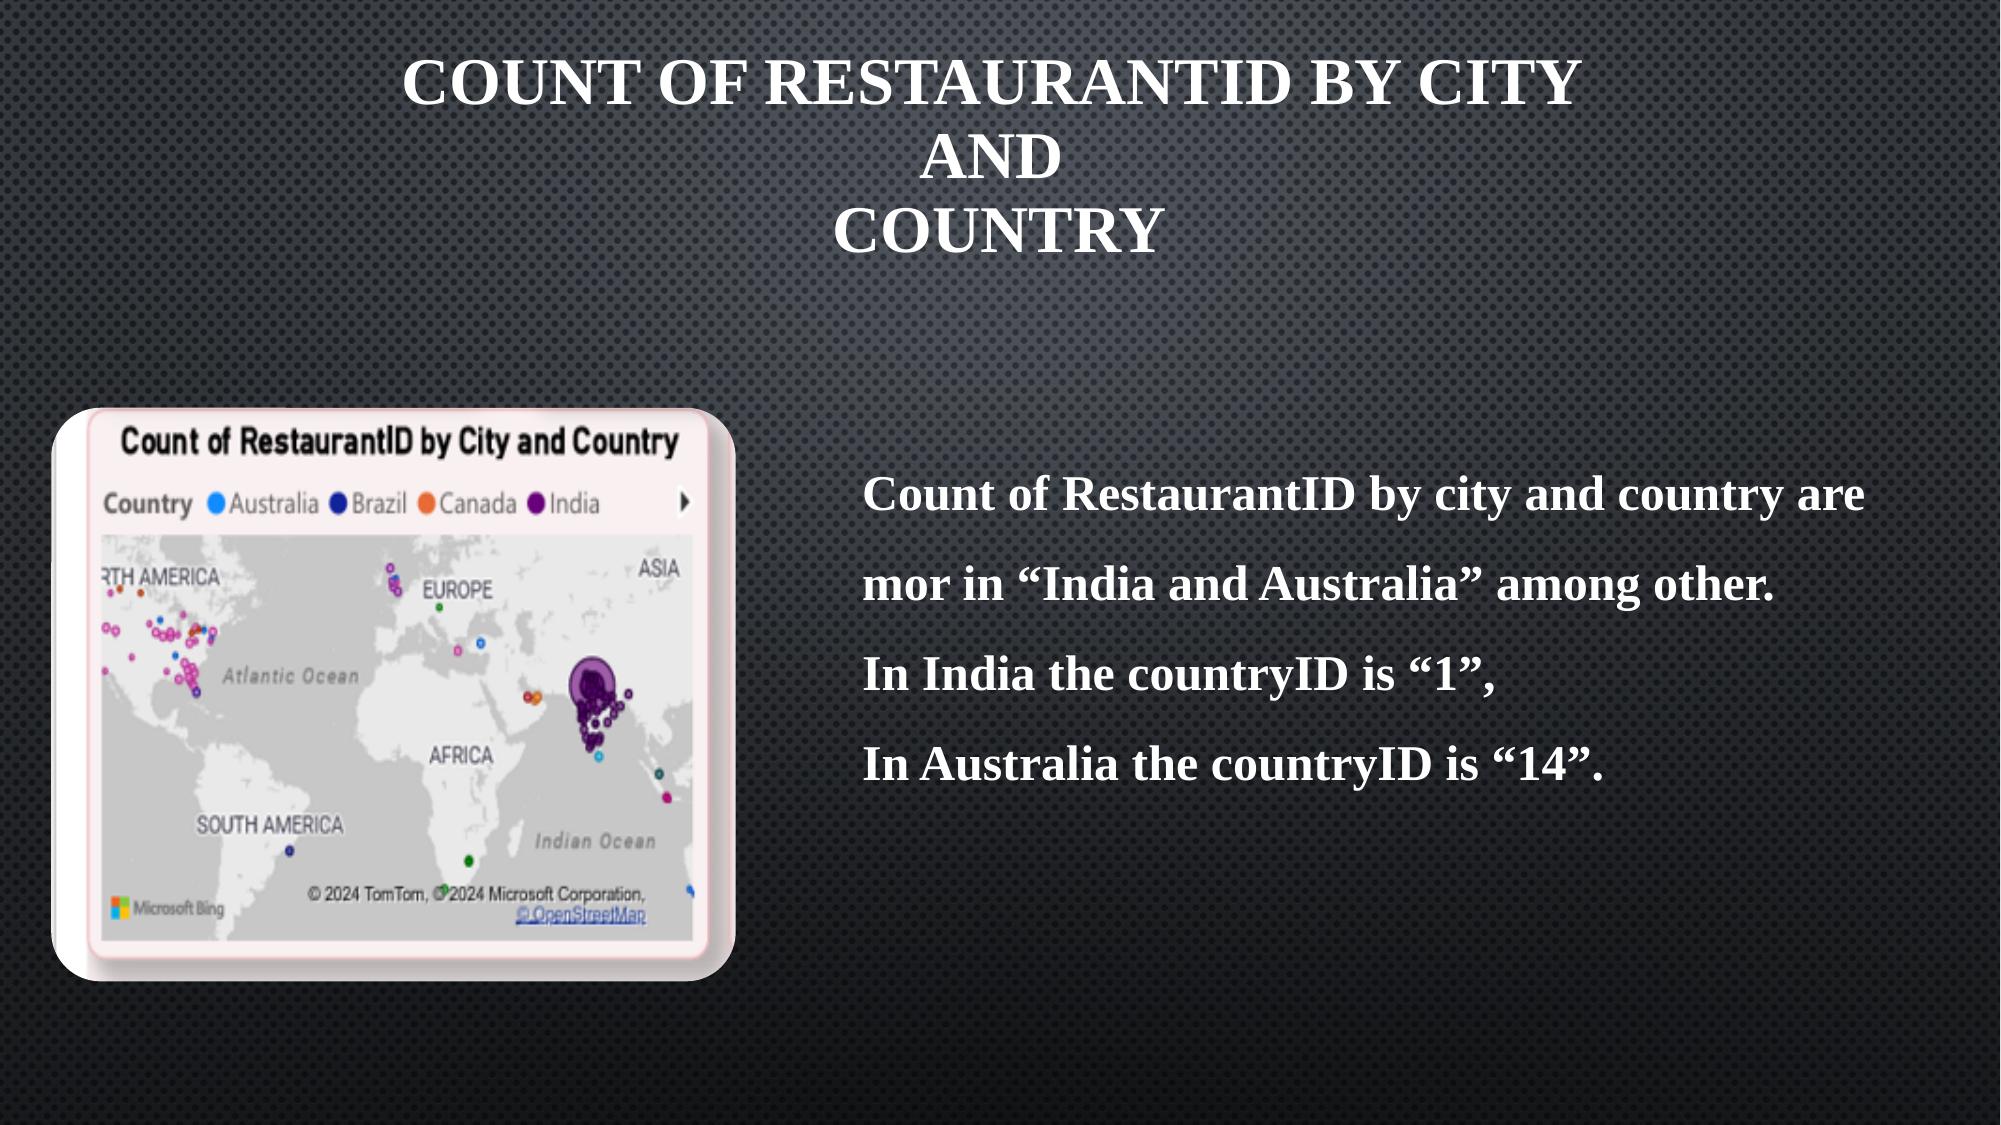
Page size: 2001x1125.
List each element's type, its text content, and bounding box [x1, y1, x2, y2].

title Count of RestaurantID by City and Country [0, 0, 2000, 312]
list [50, 407, 736, 982]
text_box Count of RestaurantID by city and country are mor in “India and Australia” among other. In India the countryID is “1”, In Australia the countryID is “14”. [847, 422, 1907, 798]
